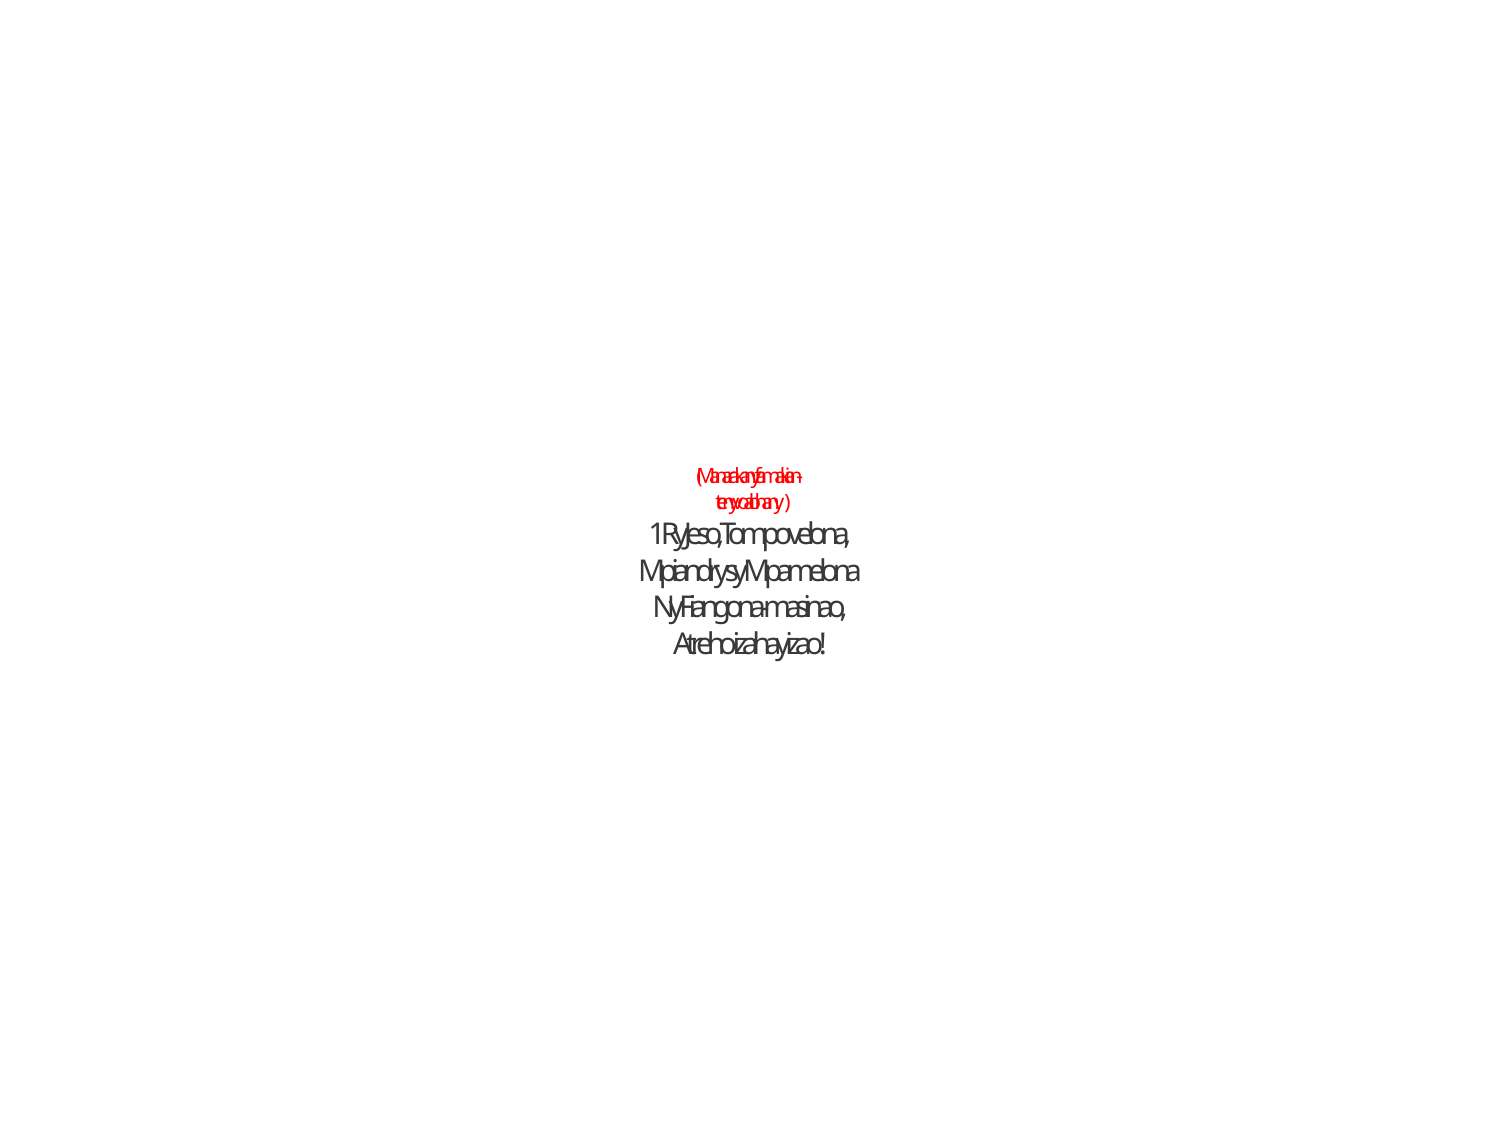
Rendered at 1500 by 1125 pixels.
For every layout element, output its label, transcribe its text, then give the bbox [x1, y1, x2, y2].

title (Manaraka ny famakian- teny voalohany) 1 Ry Jeso, Tompo velona, Mpiandry sy Mpamelona Ny Fiangona-masinao, Atreho izahay izao ! [0, 453, 1500, 672]
